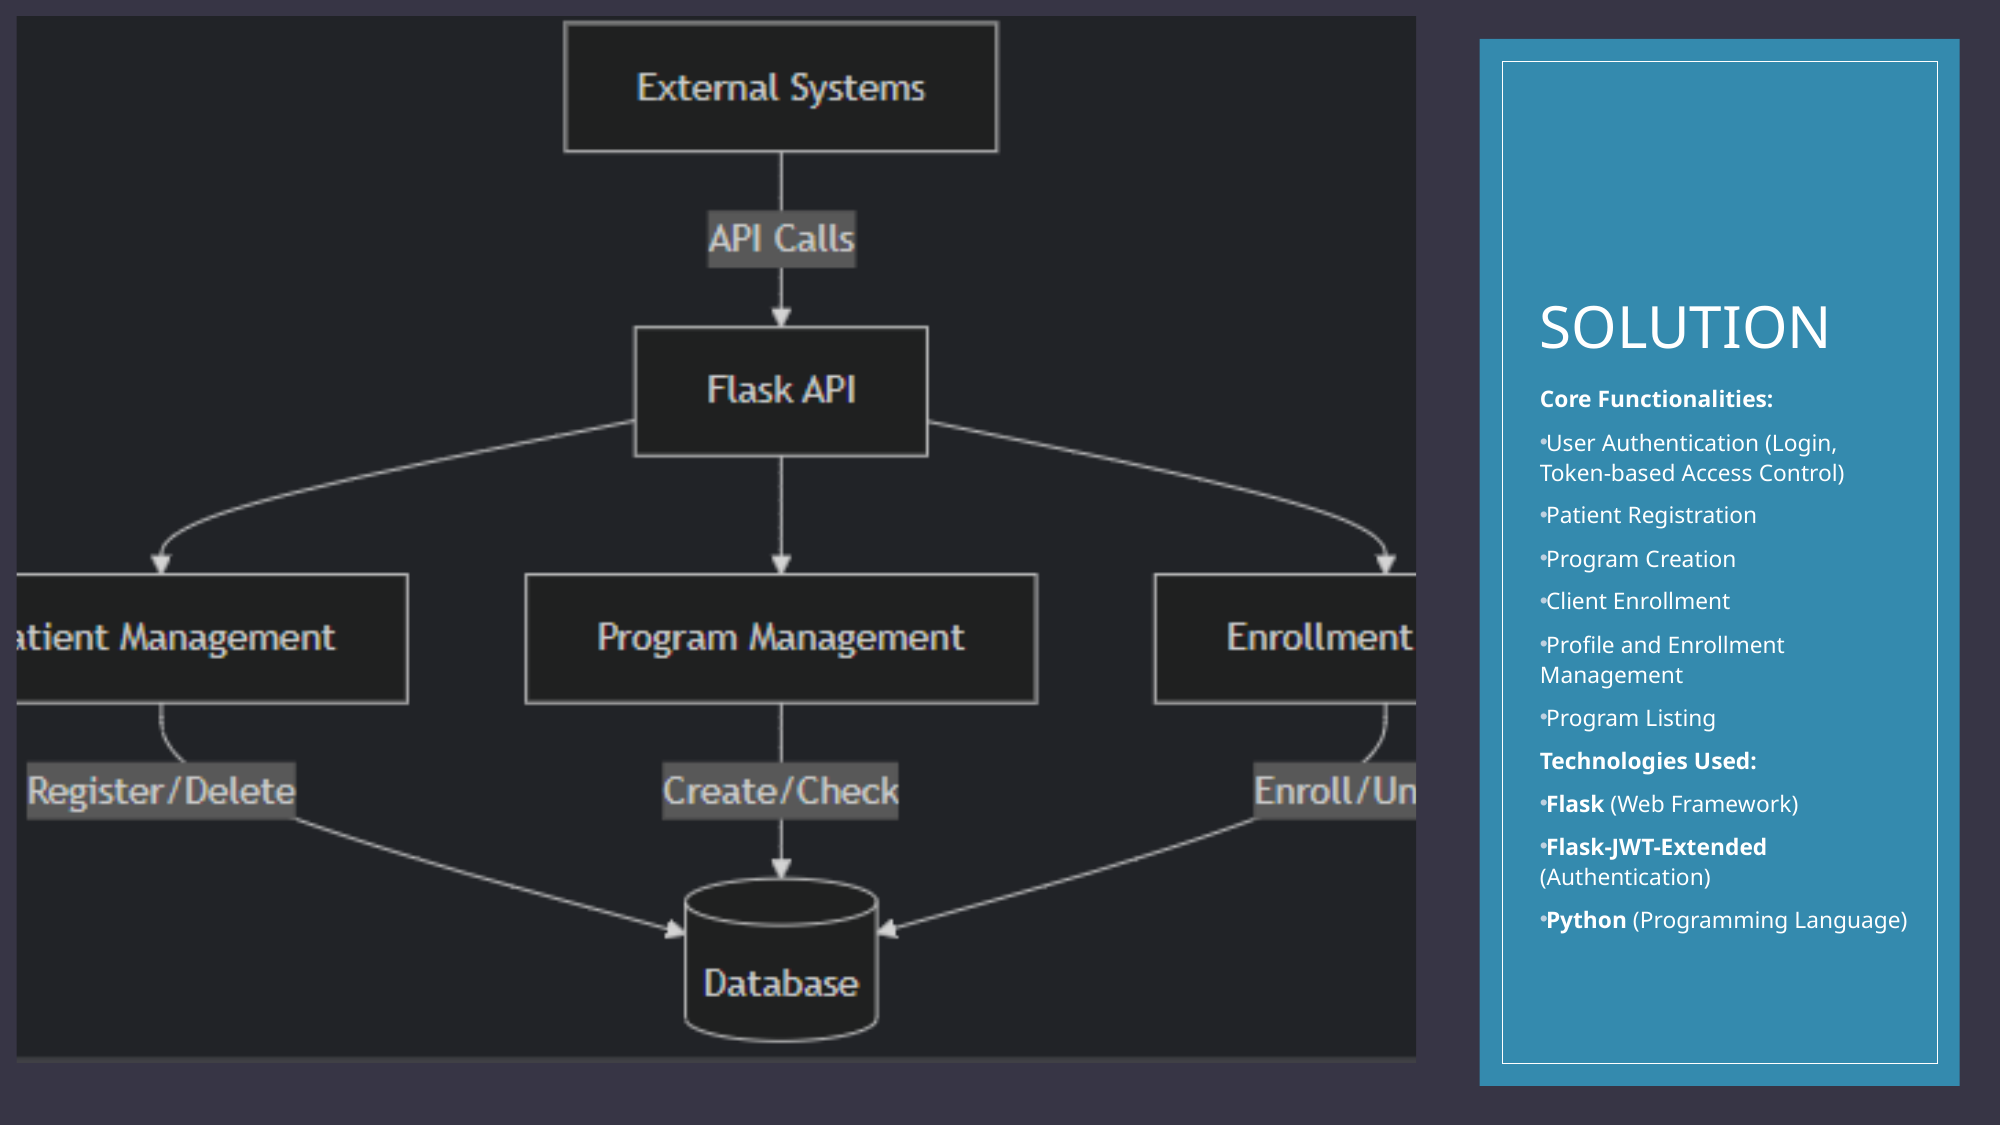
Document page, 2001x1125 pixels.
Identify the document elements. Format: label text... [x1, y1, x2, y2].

title SOLUTION [1524, 98, 1924, 369]
picture [16, 16, 1417, 1064]
list Core Functionalities: User Authentication (Login, Token-based Access Control) Patient Registration Program Creation Client Enrollment Profile and Enrollment Management Program Listing Technologies Used: Flask (Web Framework) Flask-JWT-Extended (Authentication) Python (Programming Language) [1524, 375, 1924, 950]
